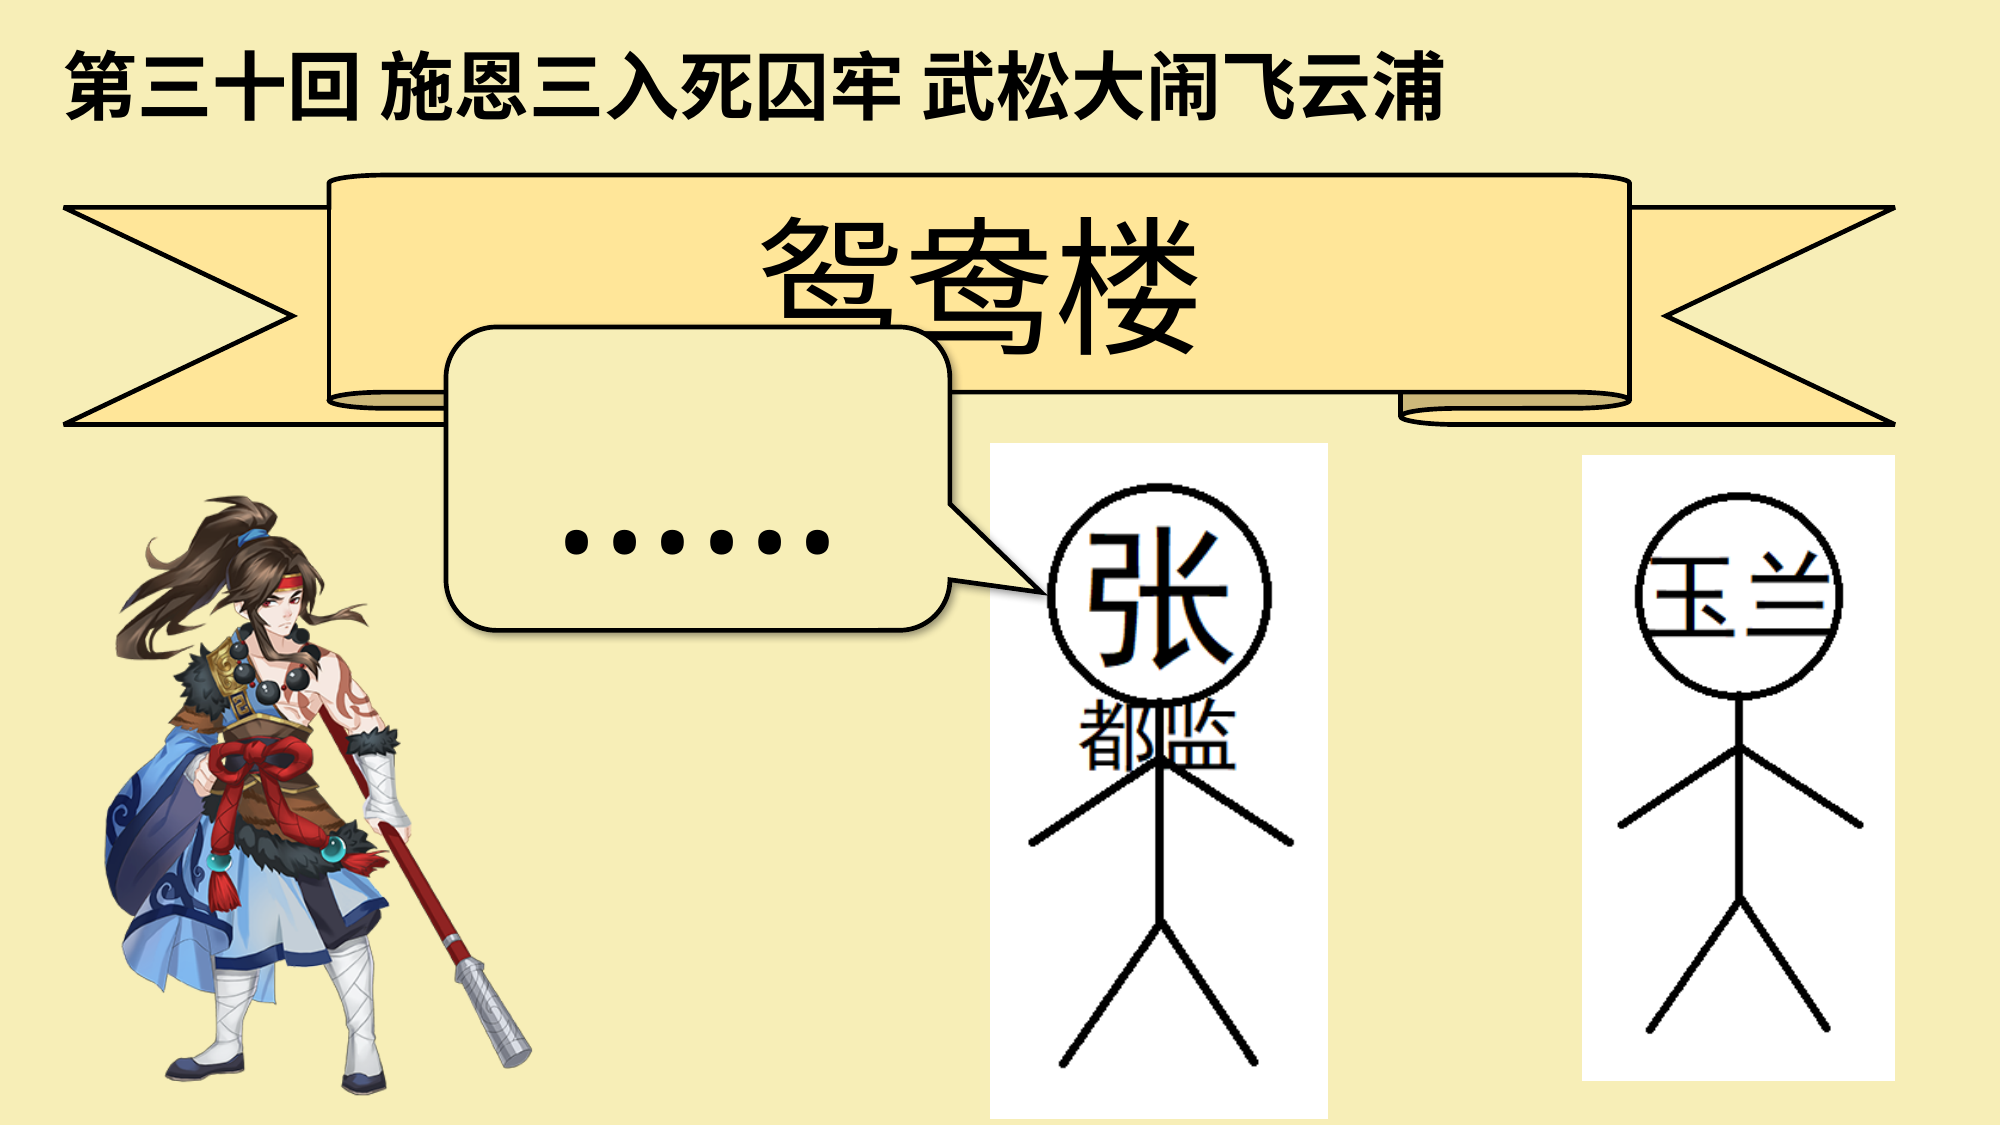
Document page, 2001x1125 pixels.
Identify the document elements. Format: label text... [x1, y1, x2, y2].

text_box 第三十回 施恩三入死囚牢 武松大闹飞云浦 [47, 32, 1462, 137]
text_box …… [444, 325, 990, 632]
picture [990, 443, 1328, 1119]
picture [89, 461, 536, 1118]
text_box 鸳鸯楼 [63, 174, 1896, 426]
picture [1582, 455, 1895, 1081]
